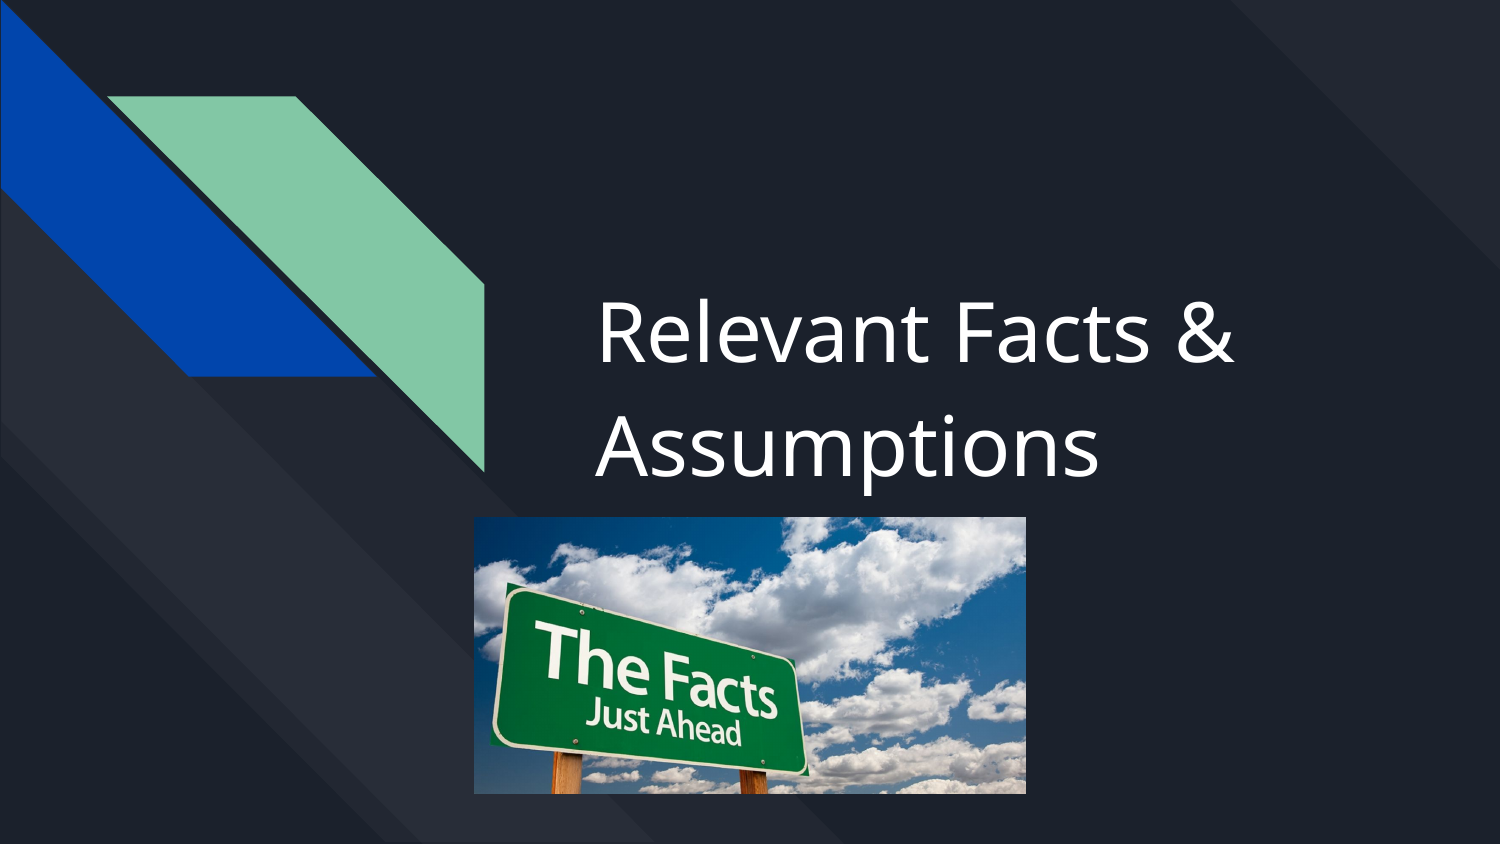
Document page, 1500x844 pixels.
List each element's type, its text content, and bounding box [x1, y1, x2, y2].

picture [473, 517, 1026, 794]
title Relevant Facts & Assumptions [580, 258, 1404, 518]
